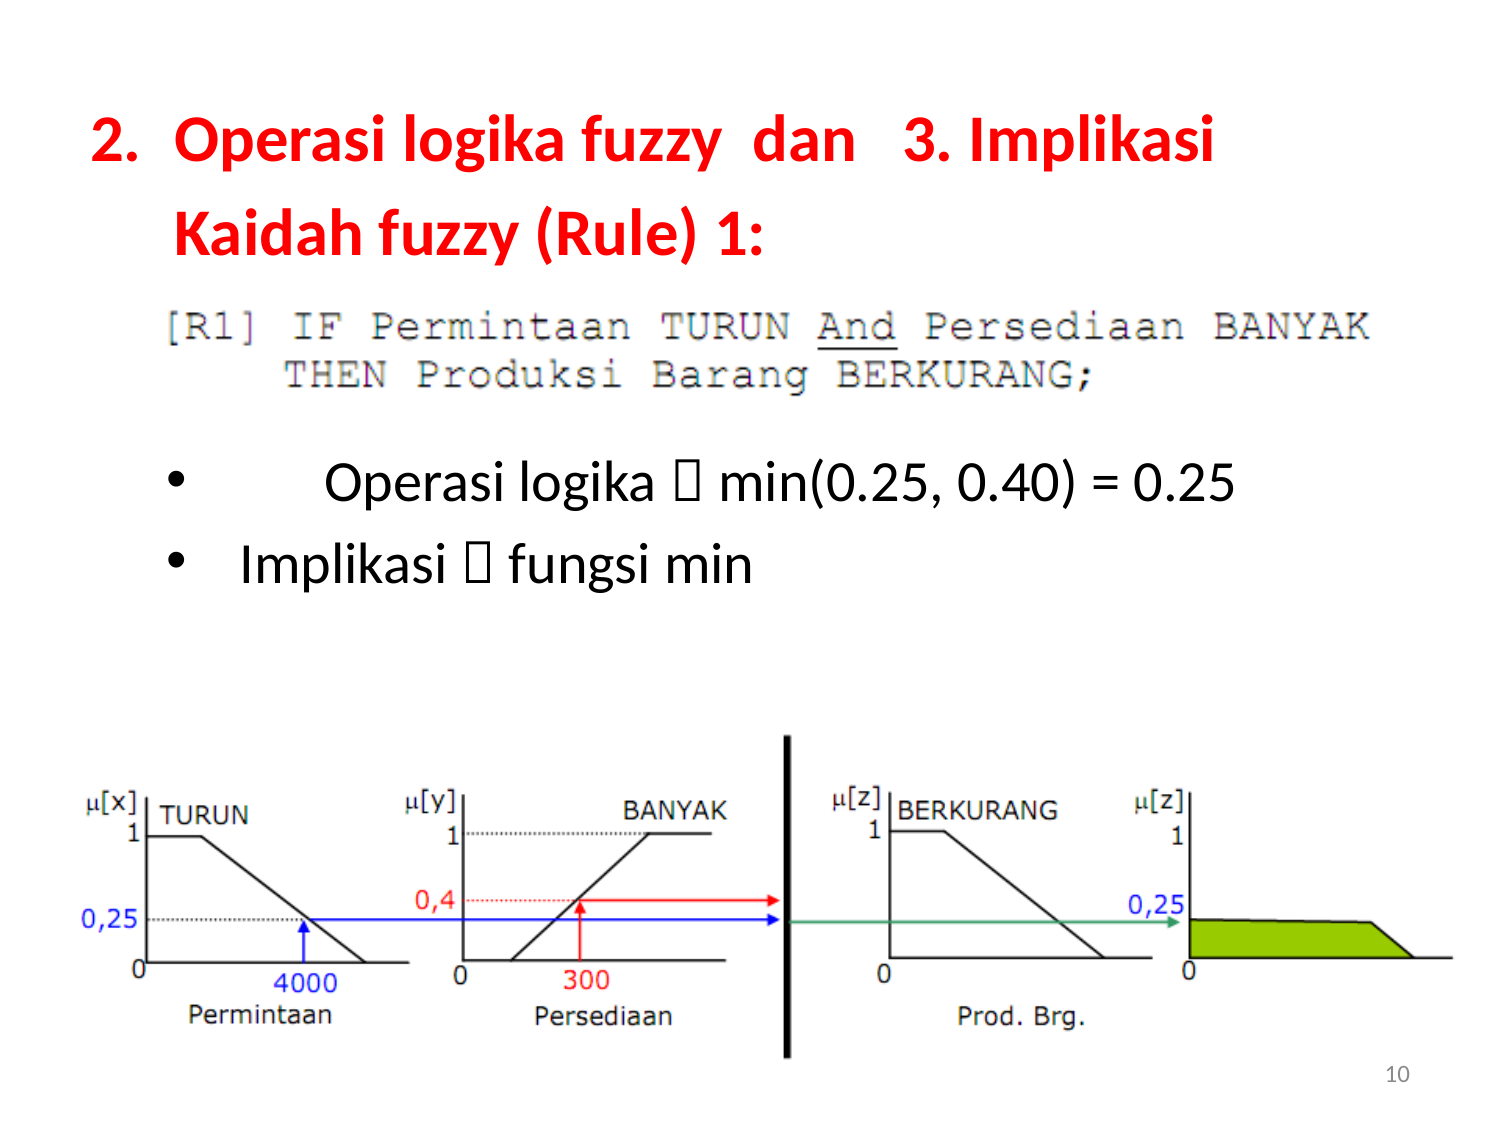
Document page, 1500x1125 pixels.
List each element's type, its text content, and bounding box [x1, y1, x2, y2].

list Operasi logika fuzzy dan 3. Implikasi Kaidah fuzzy (Rule) 1: Operasi logika  min(0.25, 0.40) = 0.25 Implikasi  fungsi min [75, 87, 1425, 723]
picture [57, 724, 1500, 1063]
picture [137, 287, 1413, 405]
slide_number 10 [1074, 1072, 1425, 1103]
